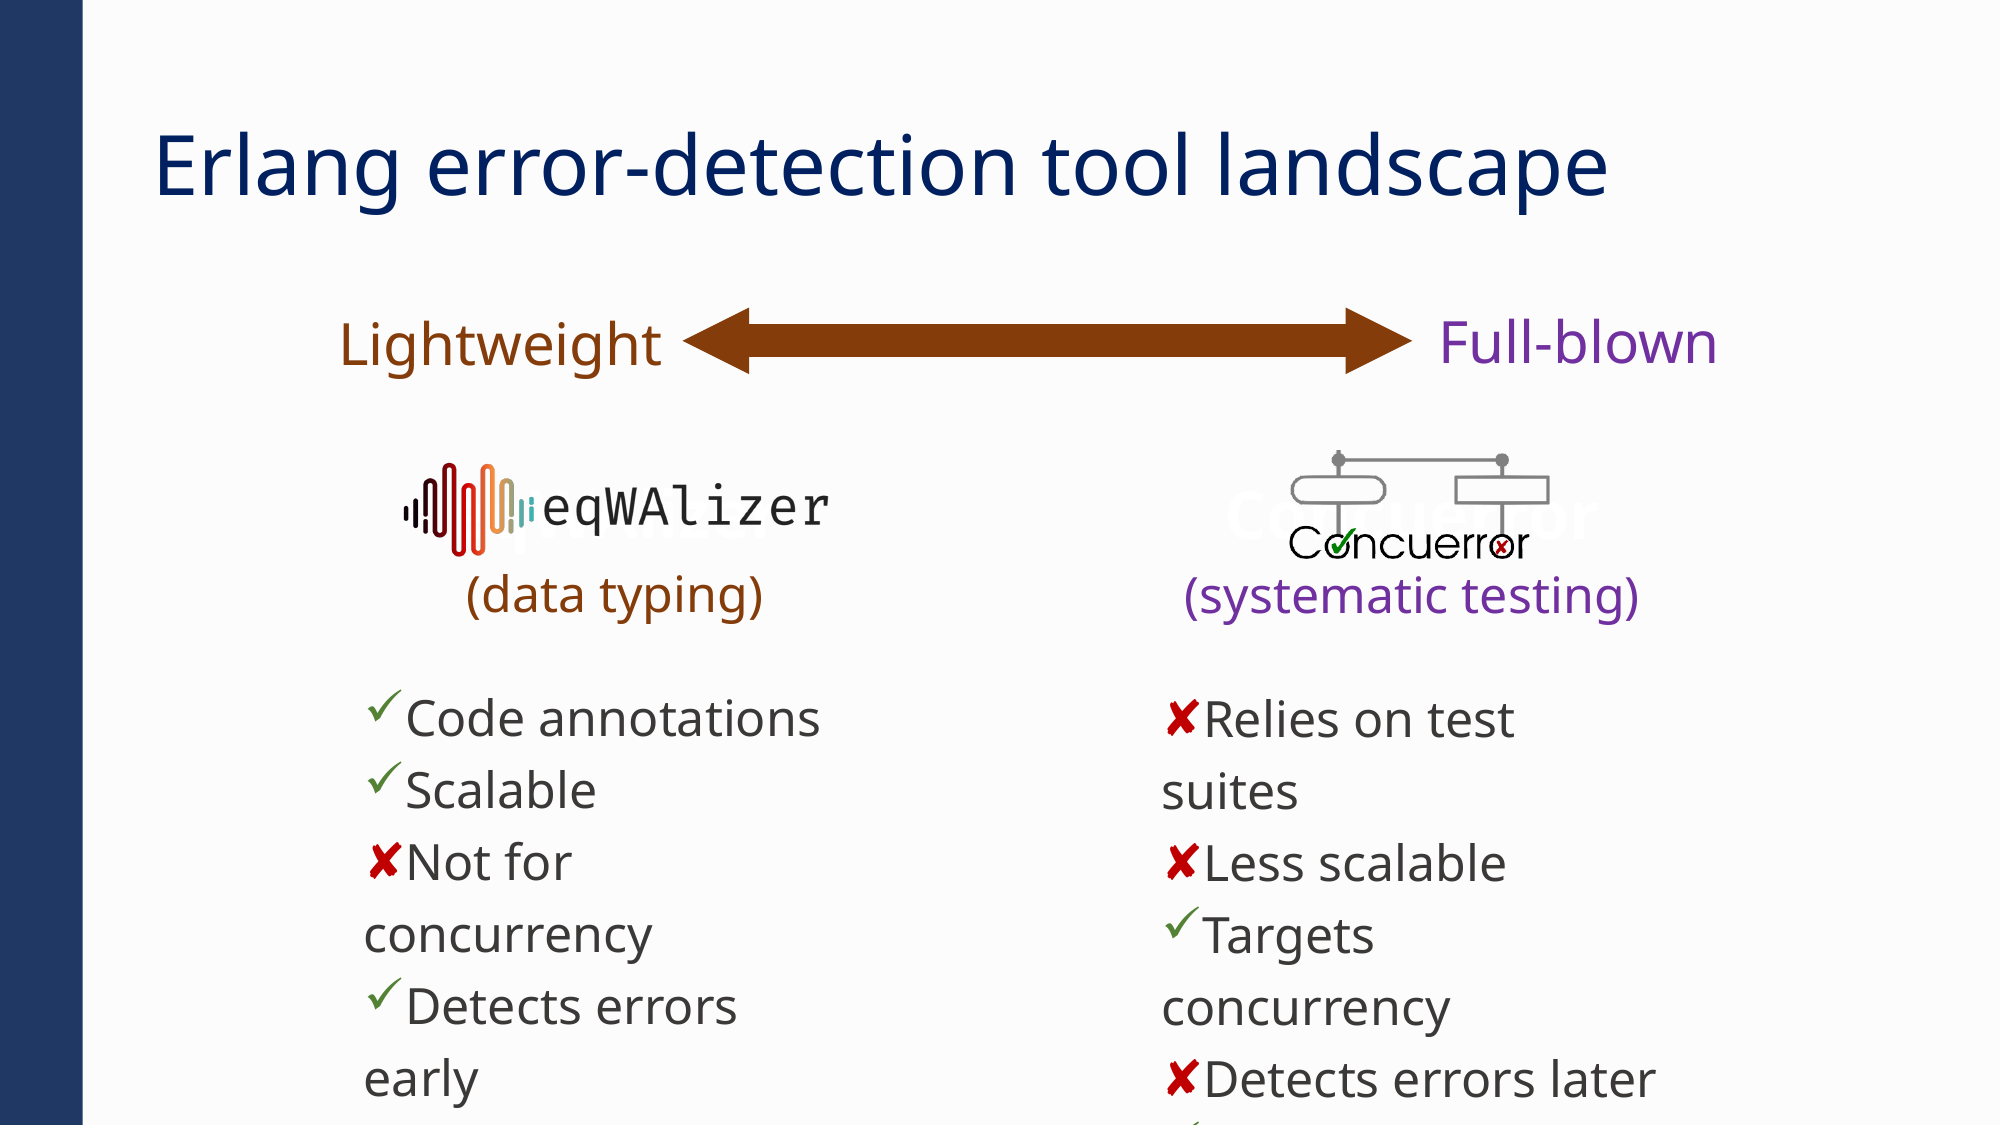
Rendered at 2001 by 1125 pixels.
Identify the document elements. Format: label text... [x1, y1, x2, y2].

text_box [1146, 450, 1678, 1046]
title Erlang error-detection tool landscape [137, 59, 1910, 278]
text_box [348, 454, 881, 1043]
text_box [321, 297, 1743, 386]
